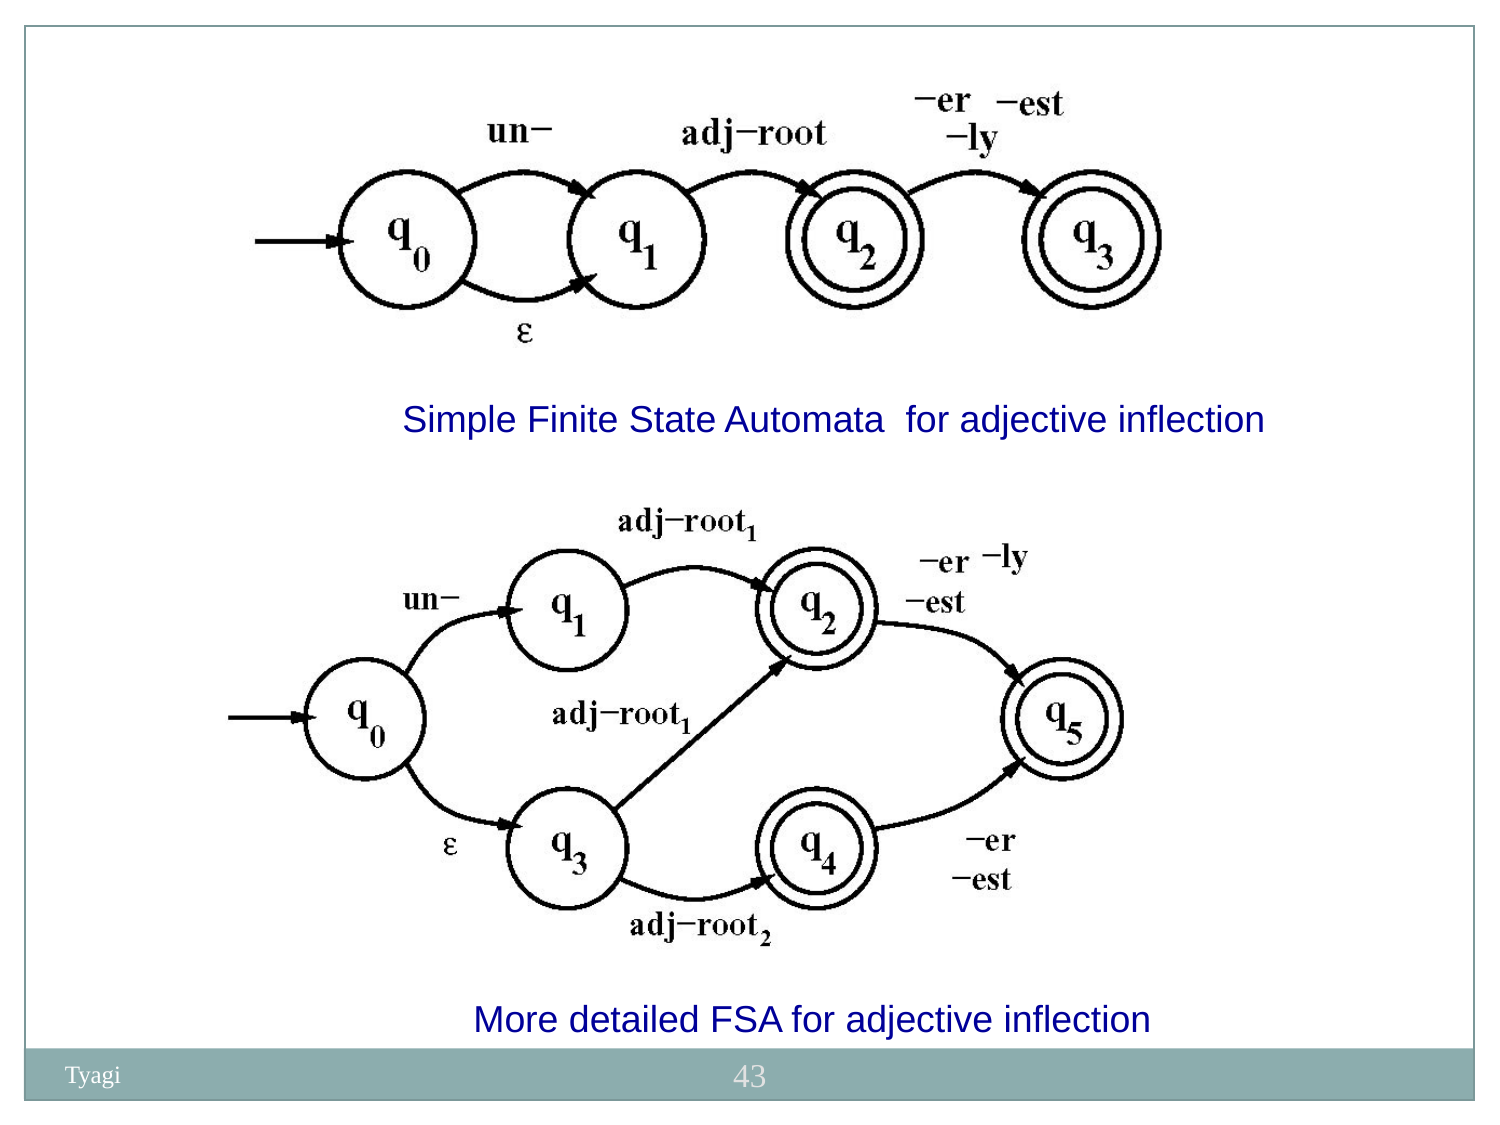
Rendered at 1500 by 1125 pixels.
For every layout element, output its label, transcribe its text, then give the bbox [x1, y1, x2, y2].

picture [249, 74, 1163, 360]
footer Tyagi [50, 1051, 638, 1112]
text_box Simple Finite State Automata for adjective inflection [237, 387, 1438, 448]
slide_number 42 [699, 1037, 800, 1110]
text_box More detailed FSA for adjective inflection [212, 987, 1413, 1048]
picture [224, 499, 1126, 957]
